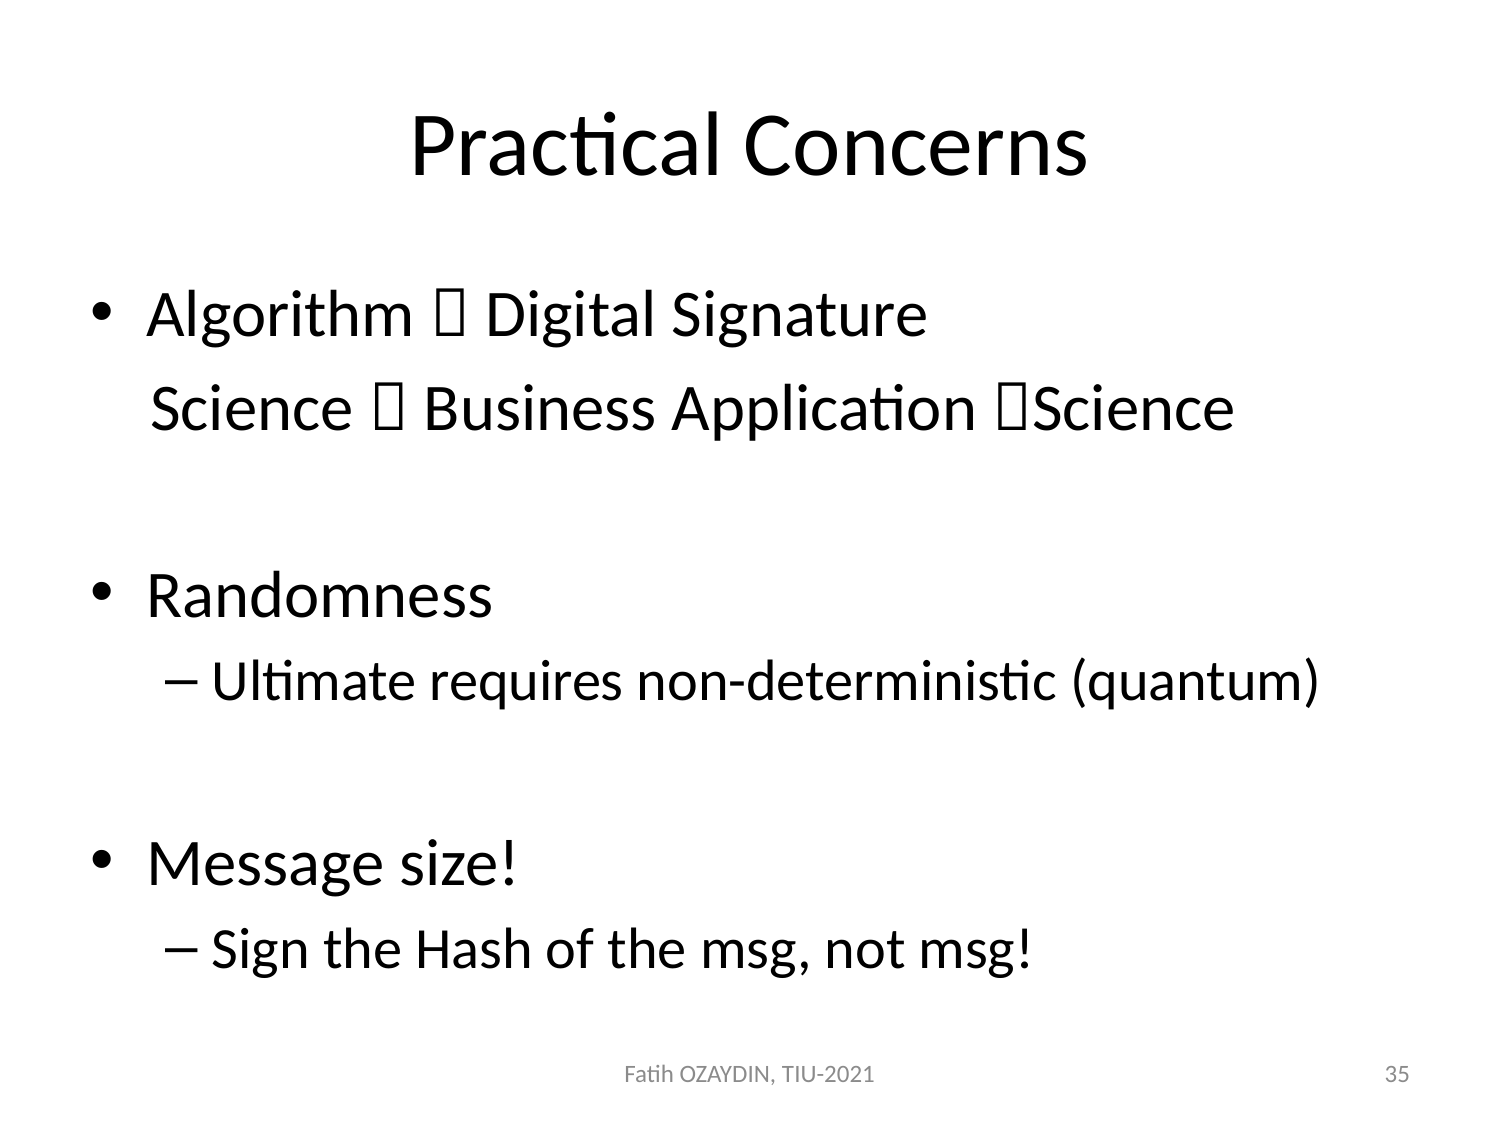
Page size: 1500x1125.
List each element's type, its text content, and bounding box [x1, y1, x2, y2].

title Practical Concerns [75, 45, 1425, 233]
list Algorithm  Digital Signature Science  Business Application Science Randomness Ultimate requires non-deterministic (quantum) Message size! Sign the Hash of the msg, not msg! [75, 262, 1425, 1005]
slide_number 35 [1074, 1042, 1425, 1103]
footer Fatih OZAYDIN, TIU-2021 [512, 1042, 988, 1103]
